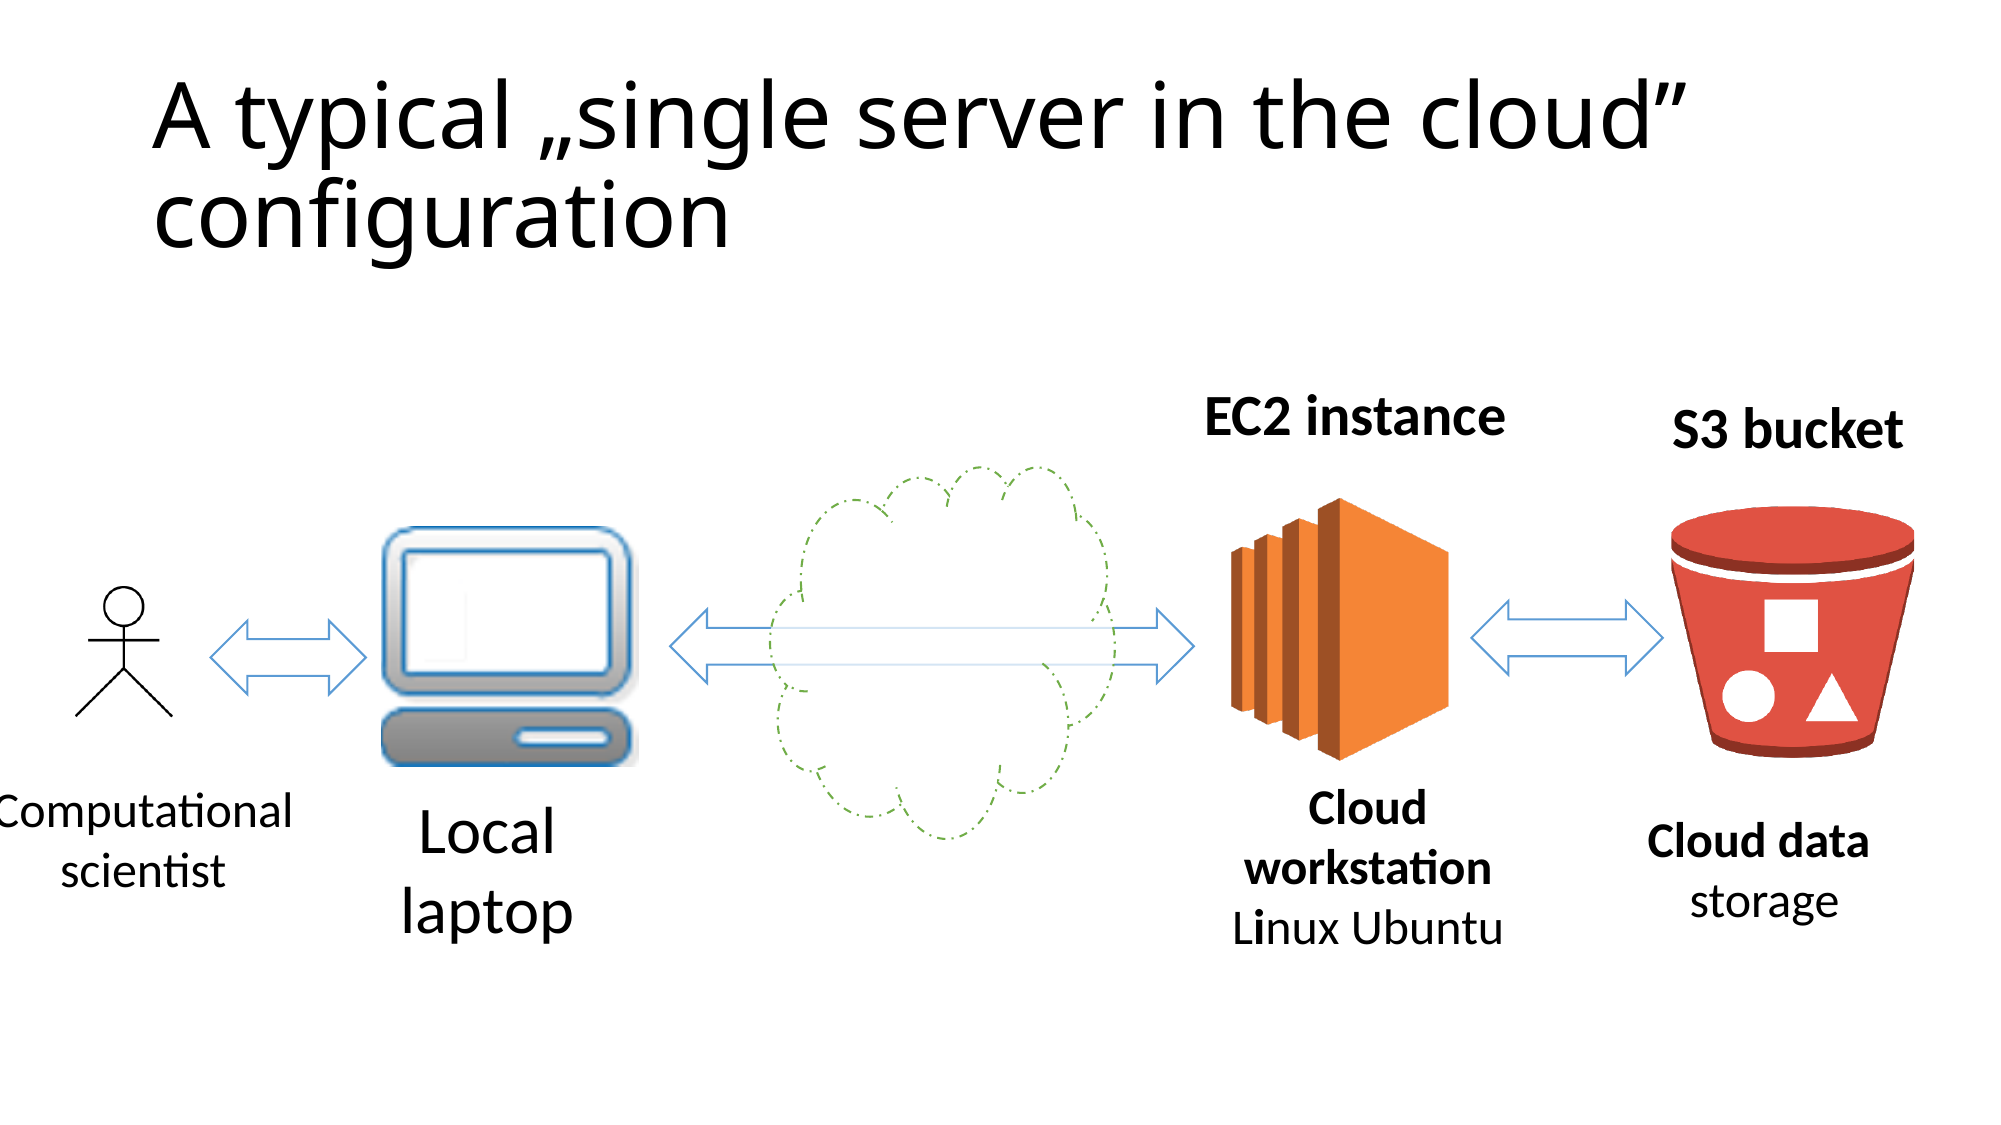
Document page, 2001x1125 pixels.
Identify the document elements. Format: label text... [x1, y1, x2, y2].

title A typical „single server in the cloud” configuration [137, 59, 1863, 278]
text_box Computational scientist [0, 777, 296, 908]
text_box EC2 instance [1189, 369, 1522, 455]
text_box S3 bucket [1657, 382, 1920, 468]
text_box [768, 466, 1116, 840]
picture [1662, 495, 1915, 780]
picture [381, 526, 639, 767]
text_box Cloud workstation Linux Ubuntu [1193, 774, 1543, 866]
text_box [1470, 598, 1662, 678]
text_box Cloud data storage [1632, 800, 1897, 936]
picture [1228, 495, 1451, 763]
text_box [209, 618, 368, 697]
text_box [668, 606, 772, 686]
text_box [1114, 606, 1196, 686]
text_box Local laptop [385, 779, 590, 955]
picture [70, 584, 175, 720]
